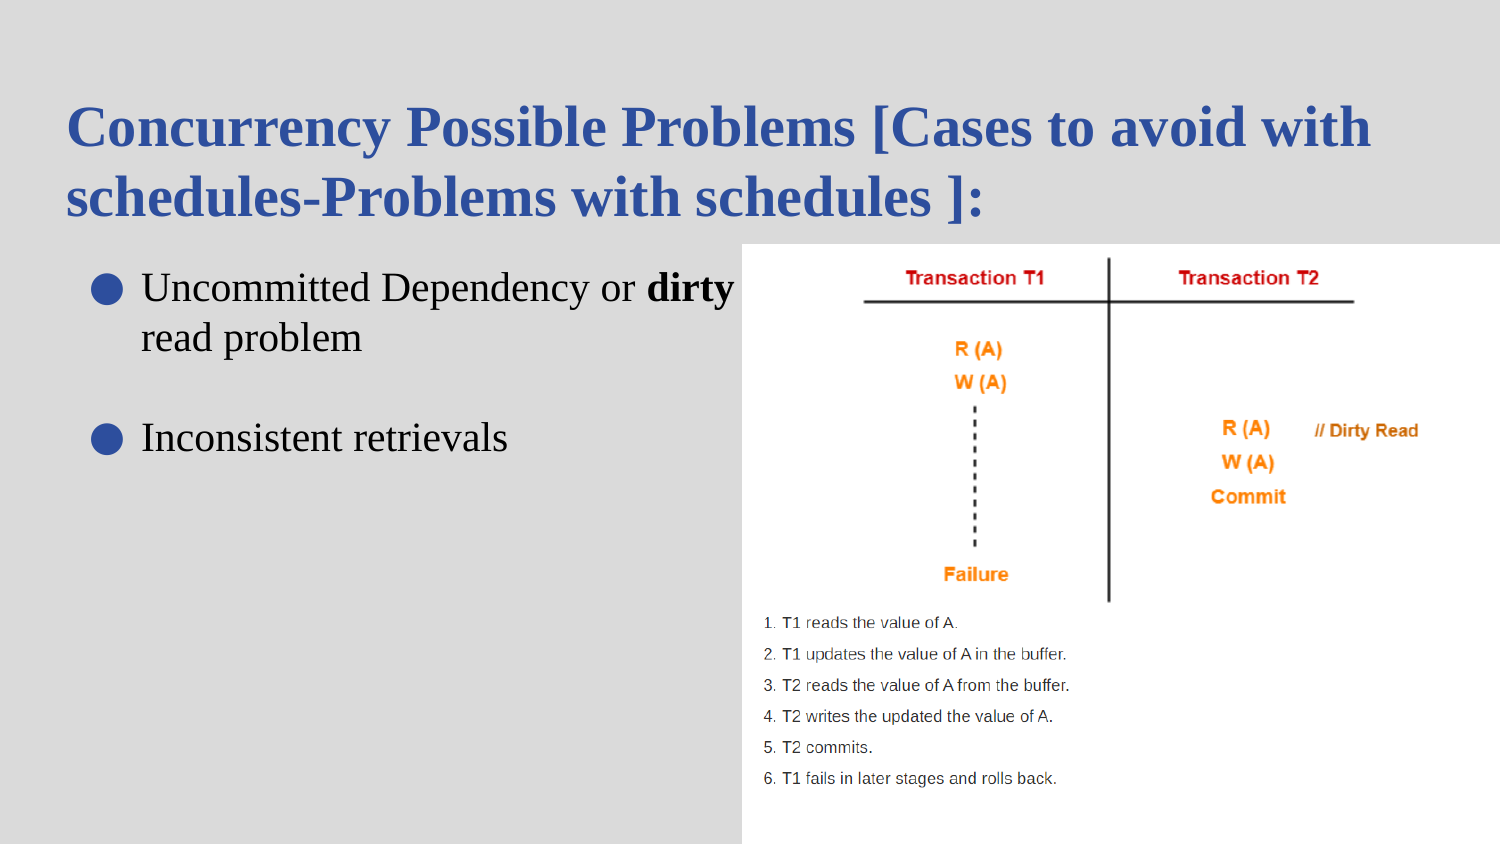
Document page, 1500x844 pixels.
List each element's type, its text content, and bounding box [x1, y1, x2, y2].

picture [741, 243, 1500, 844]
list Uncommitted Dependency or dirty read problem Inconsistent retrievals [51, 244, 739, 750]
title Concurrency Possible Problems [Cases to avoid with schedules-Problems with schedules ]: [51, 72, 1449, 220]
